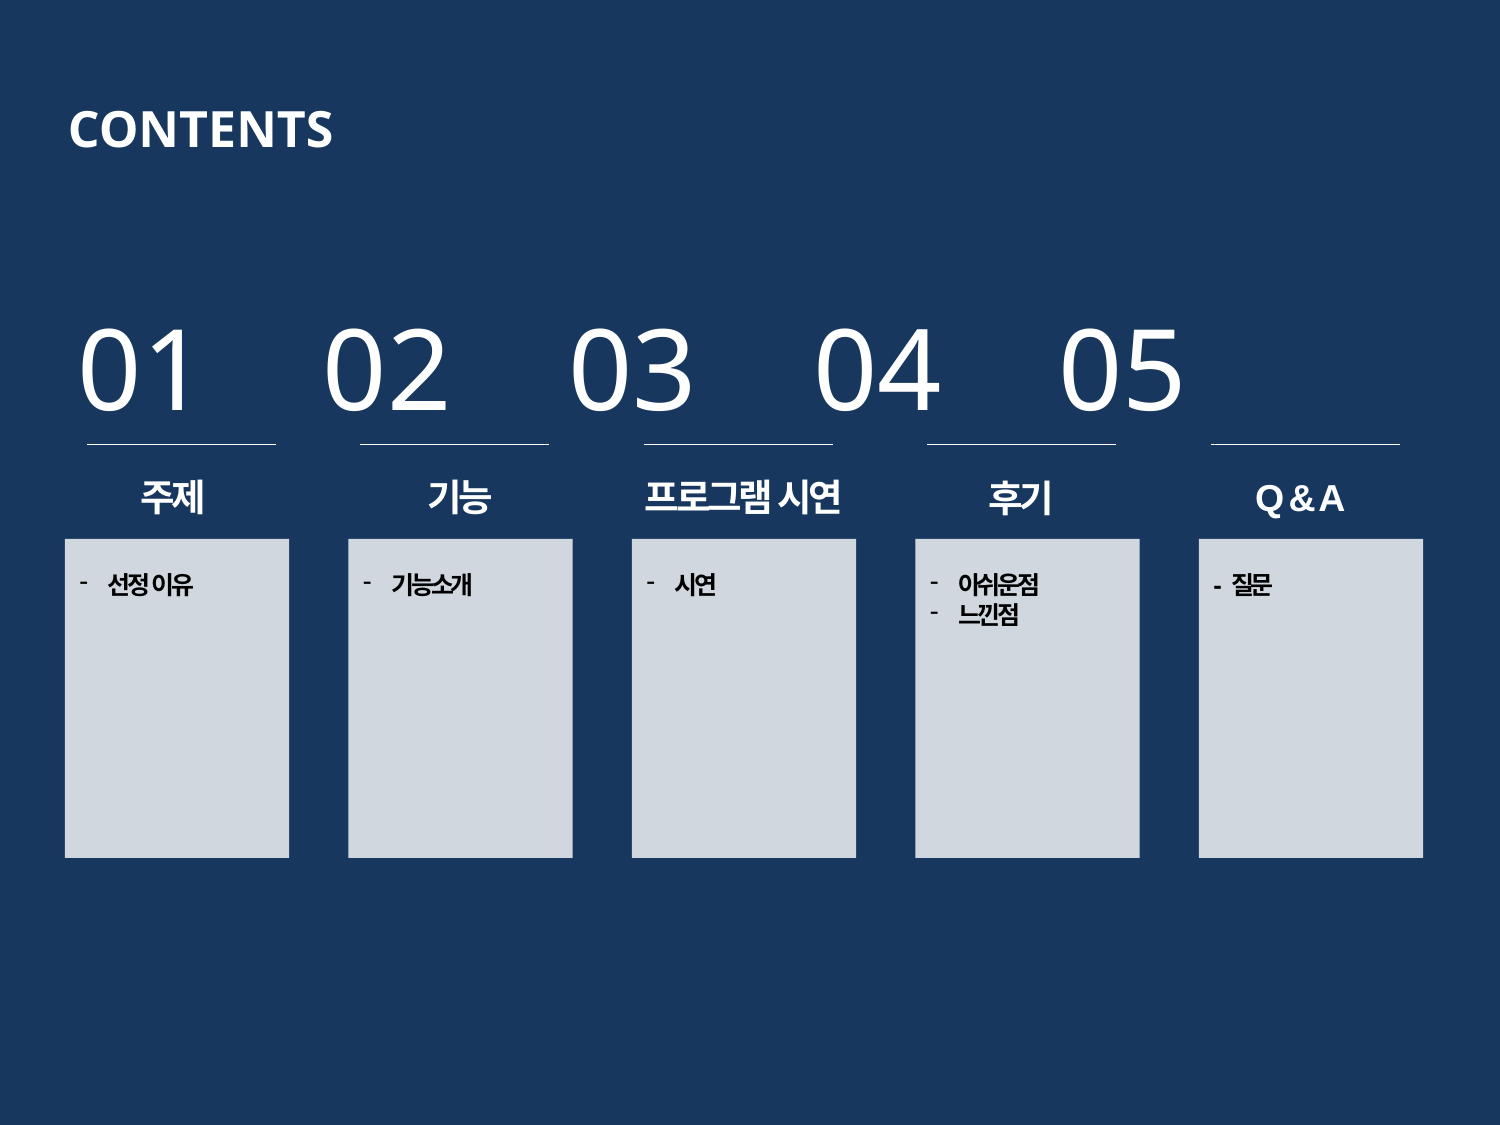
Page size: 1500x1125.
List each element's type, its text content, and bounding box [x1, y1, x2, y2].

text_box 후기 [868, 467, 1176, 528]
text_box 아쉬운점 느낀점 [915, 562, 1140, 638]
text_box 01 02 03 04 05 [63, 290, 1457, 441]
text_box 기능소개 [348, 562, 573, 638]
text_box - 질문 [1198, 562, 1424, 608]
text_box 시연 [631, 562, 857, 608]
text_box Q & A [1120, 466, 1481, 526]
text_box [346, 537, 575, 860]
text_box [630, 537, 858, 860]
text_box 프로그램 시연 [608, 466, 880, 527]
text_box CONTENTS [53, 89, 739, 165]
text_box 선정 이유 [64, 562, 290, 697]
text_box 기능 [324, 466, 597, 527]
text_box [913, 537, 1142, 860]
text_box [1197, 537, 1425, 860]
text_box [63, 537, 291, 860]
text_box 주제 [64, 466, 289, 527]
